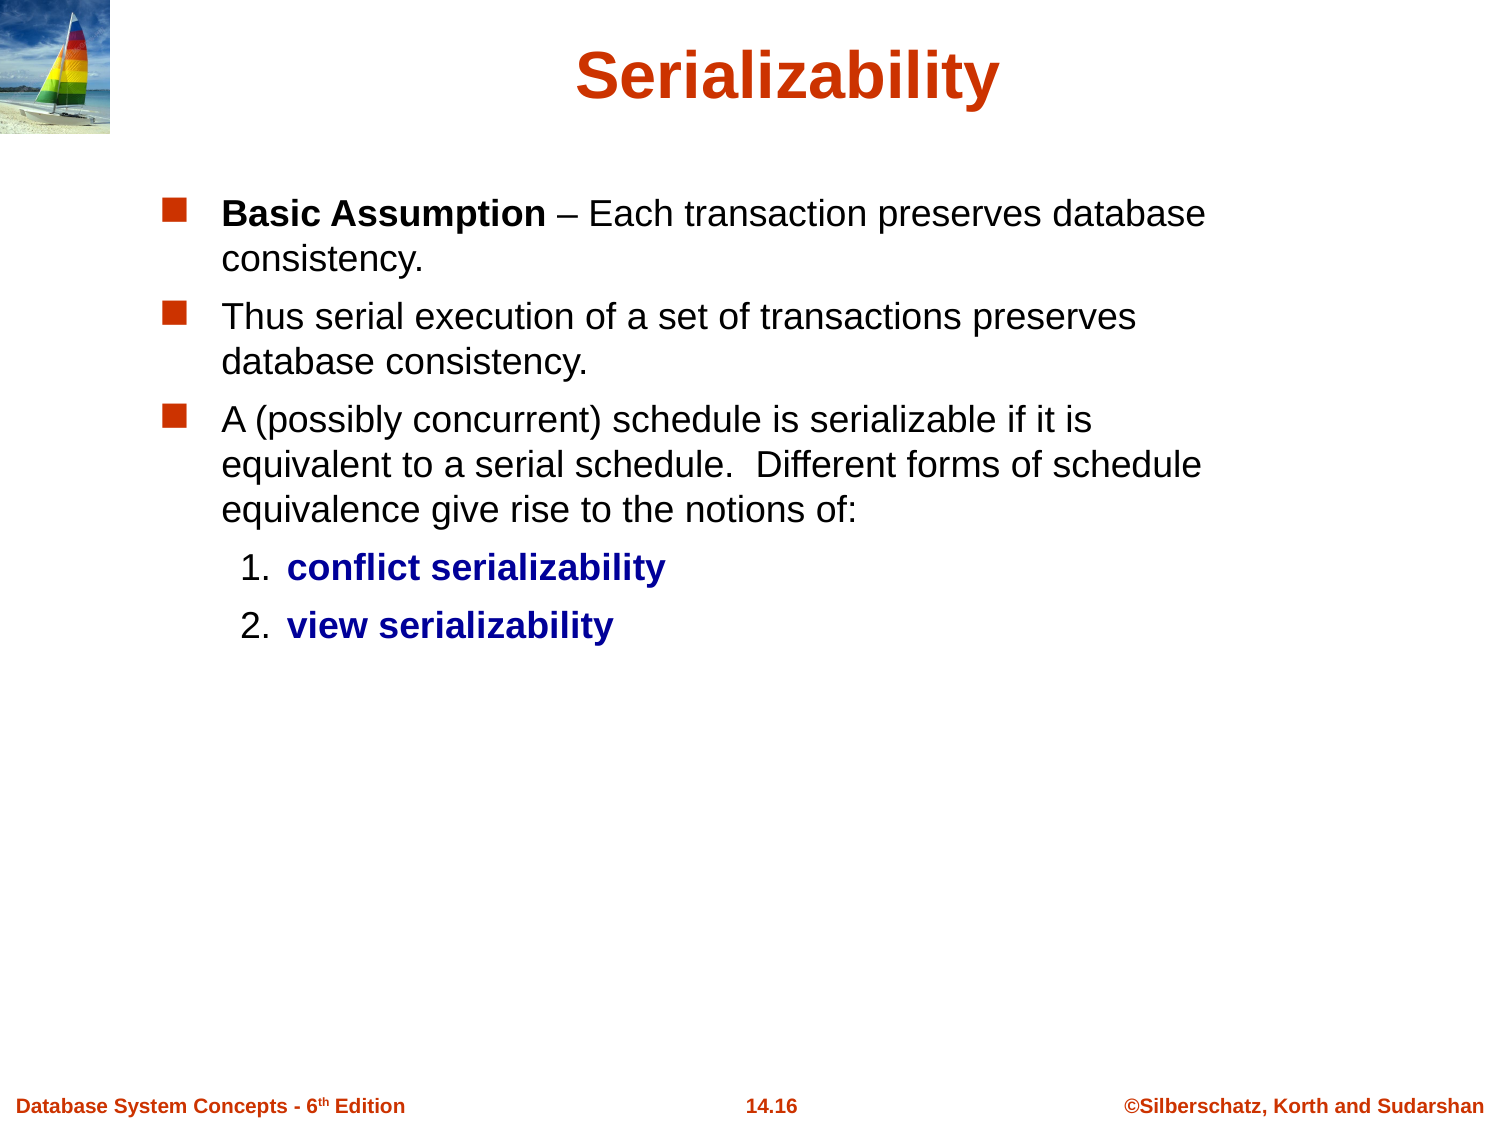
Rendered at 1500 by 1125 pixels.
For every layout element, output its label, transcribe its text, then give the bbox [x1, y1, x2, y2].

picture [0, 0, 110, 134]
list Basic Assumption – Each transaction preserves database consistency. Thus serial execution of a set of transactions preserves database consistency. A (possibly concurrent) schedule is serializable if it is equivalent to a serial schedule. Different forms of schedule equivalence give rise to the notions of: 1. conflict serializability 2. view serializability [149, 181, 1285, 991]
title Serializability [125, 18, 1452, 120]
